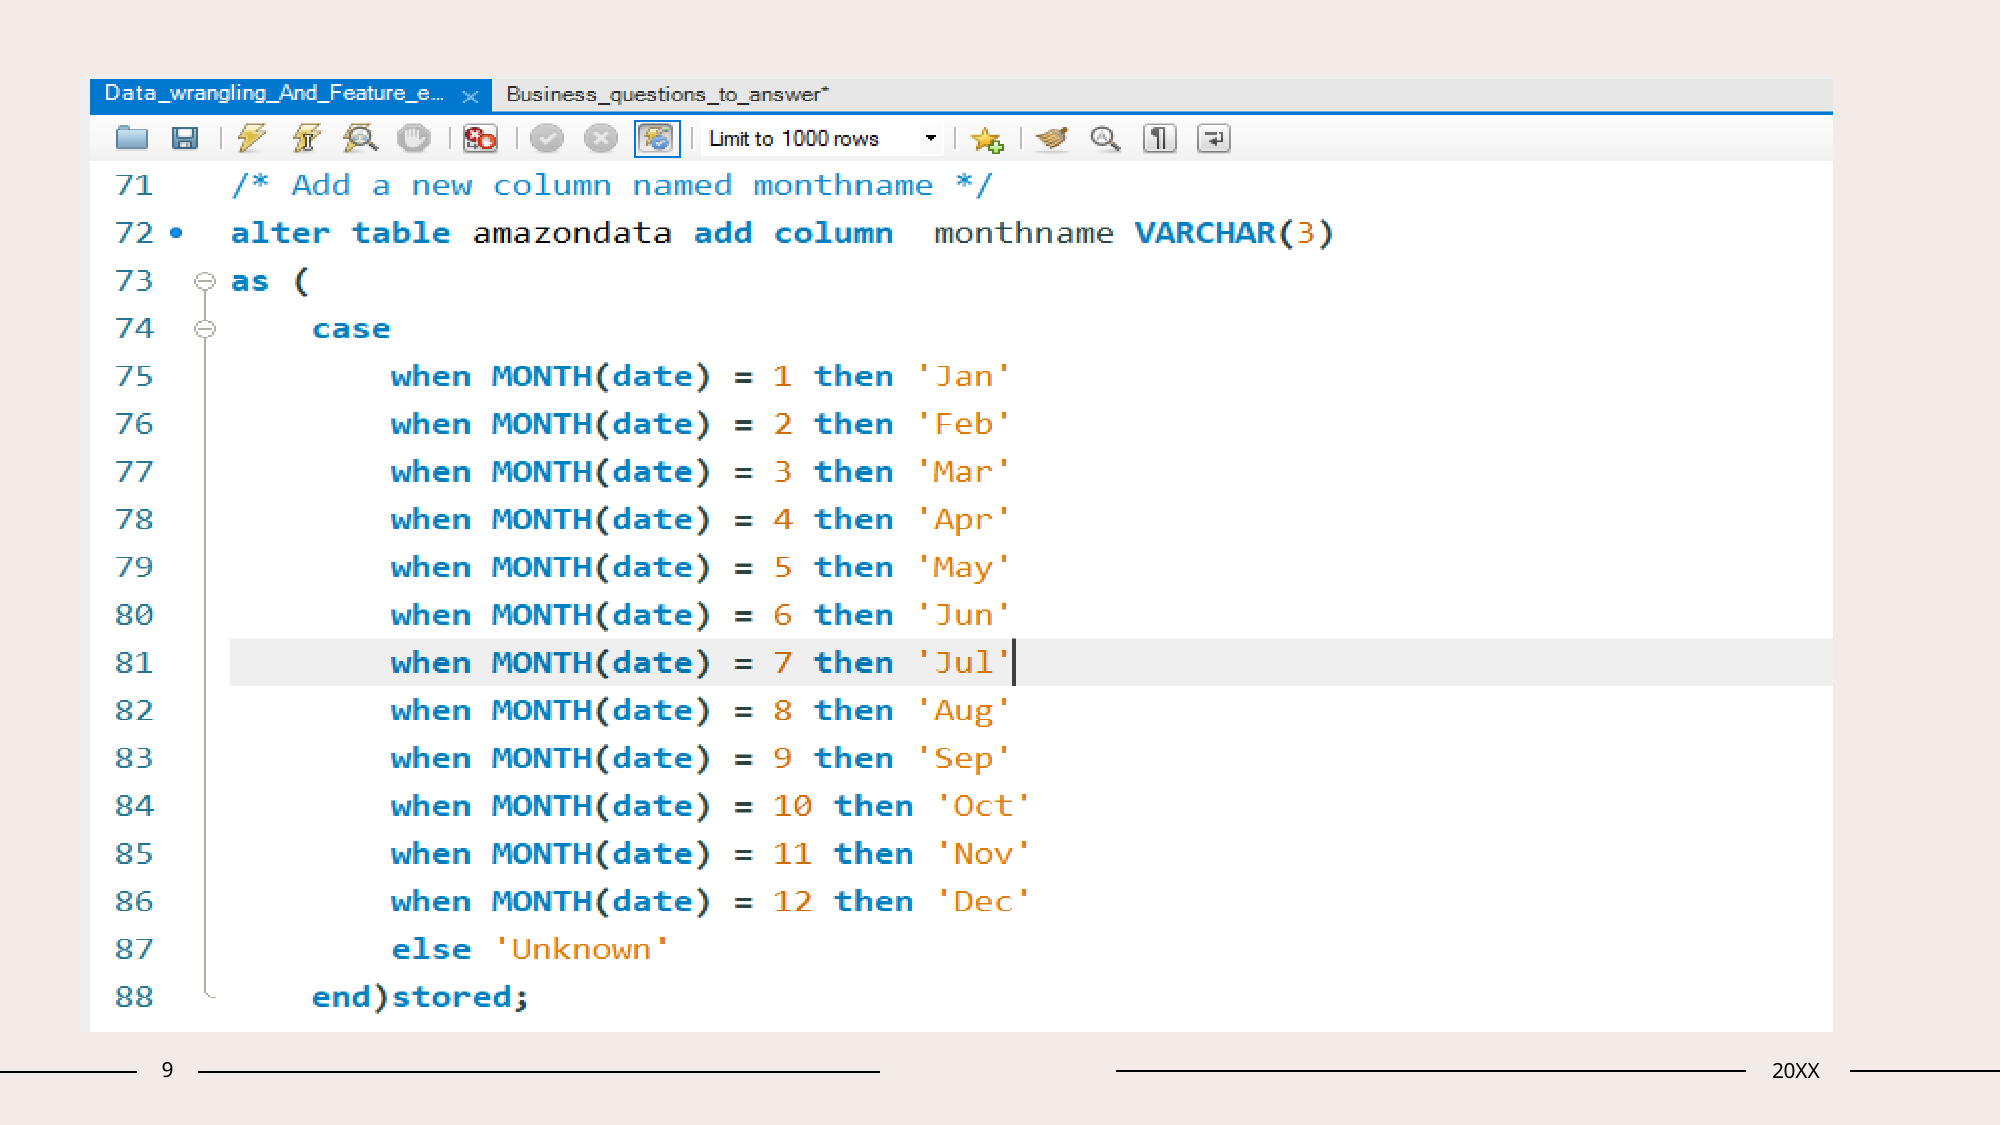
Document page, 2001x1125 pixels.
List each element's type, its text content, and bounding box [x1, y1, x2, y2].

slide_number 20XX [1743, 1050, 1849, 1091]
slide_number 9 [137, 1050, 198, 1091]
picture [80, 77, 1833, 1032]
